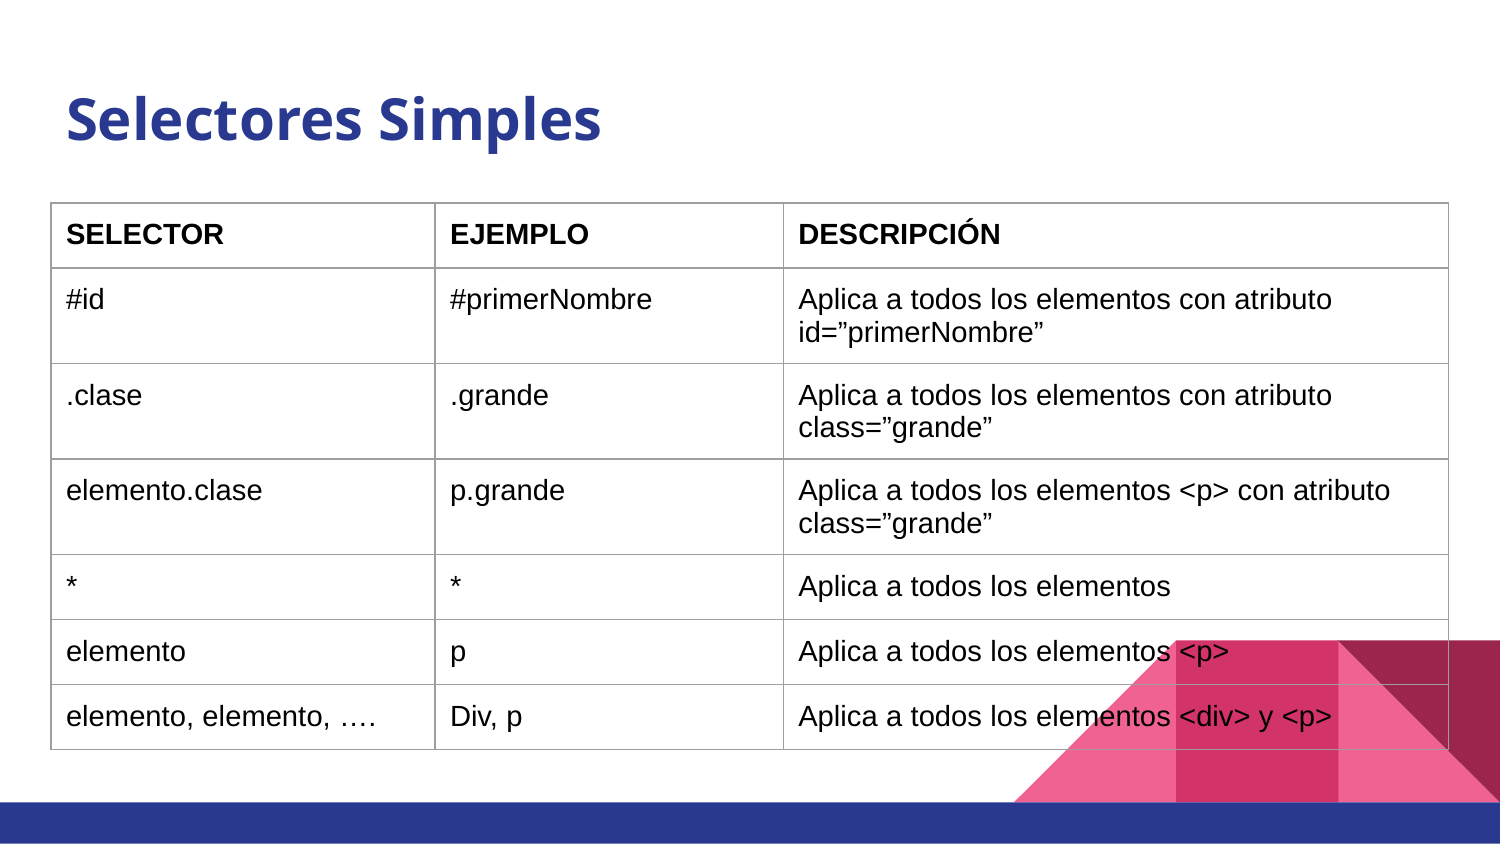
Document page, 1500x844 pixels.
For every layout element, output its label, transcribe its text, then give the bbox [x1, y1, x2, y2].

table_cell .clase [52, 364, 434, 458]
table_cell .grande [436, 364, 783, 458]
table_cell Aplica a todos los elementos [784, 555, 1448, 619]
table_cell p [436, 620, 783, 684]
table_cell * [52, 555, 434, 619]
table_cell Aplica a todos los elementos <p> [784, 620, 1448, 684]
table_cell Div, p [436, 685, 783, 749]
table_cell Aplica a todos los elementos con atributo class=”grande” [784, 364, 1448, 458]
table_cell elemento.clase [52, 460, 434, 554]
table_cell elemento, elemento, …. [52, 685, 434, 749]
table_cell elemento [52, 620, 434, 684]
table_cell * [436, 555, 783, 619]
table_cell #id [52, 269, 434, 363]
table_cell Aplica a todos los elementos con atributo id=”primerNombre” [784, 269, 1448, 363]
title Selectores Simples [51, 67, 1449, 167]
table_header DESCRIPCIÓN [784, 204, 1448, 267]
table_cell Aplica a todos los elementos <div> y <p> [784, 685, 1448, 749]
table_cell p.grande [436, 460, 783, 554]
table_cell Aplica a todos los elementos <p> con atributo class=”grande” [784, 460, 1448, 554]
table_header SELECTOR [52, 204, 434, 267]
table_header EJEMPLO [436, 204, 783, 267]
table_cell #primerNombre [436, 269, 783, 363]
